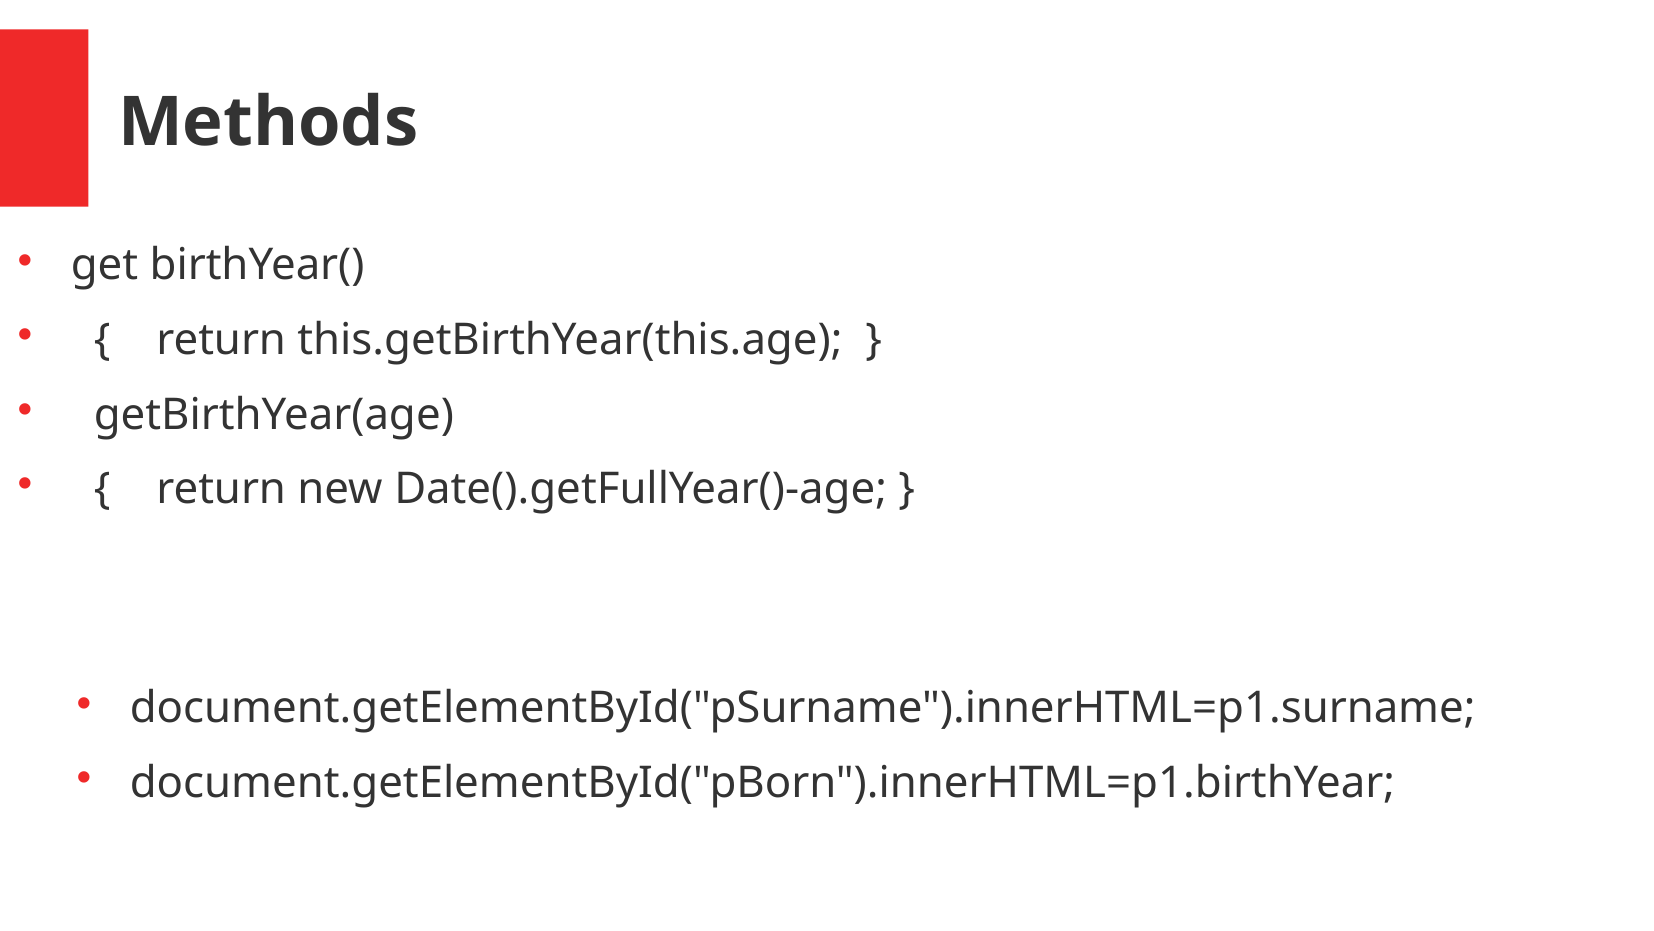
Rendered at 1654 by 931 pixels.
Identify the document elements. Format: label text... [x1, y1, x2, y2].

text_box document.getElementById("pSurname").innerHTML=p1.surname; document.getElementById("pBorn").innerHTML=p1.birthYear; [58, 679, 1624, 886]
text_box get birthYear() { return this.getBirthYear(this.age); } getBirthYear(age) { return new Date().getFullYear()-age; } [0, 236, 1418, 561]
text_box Methods [118, 29, 1595, 207]
